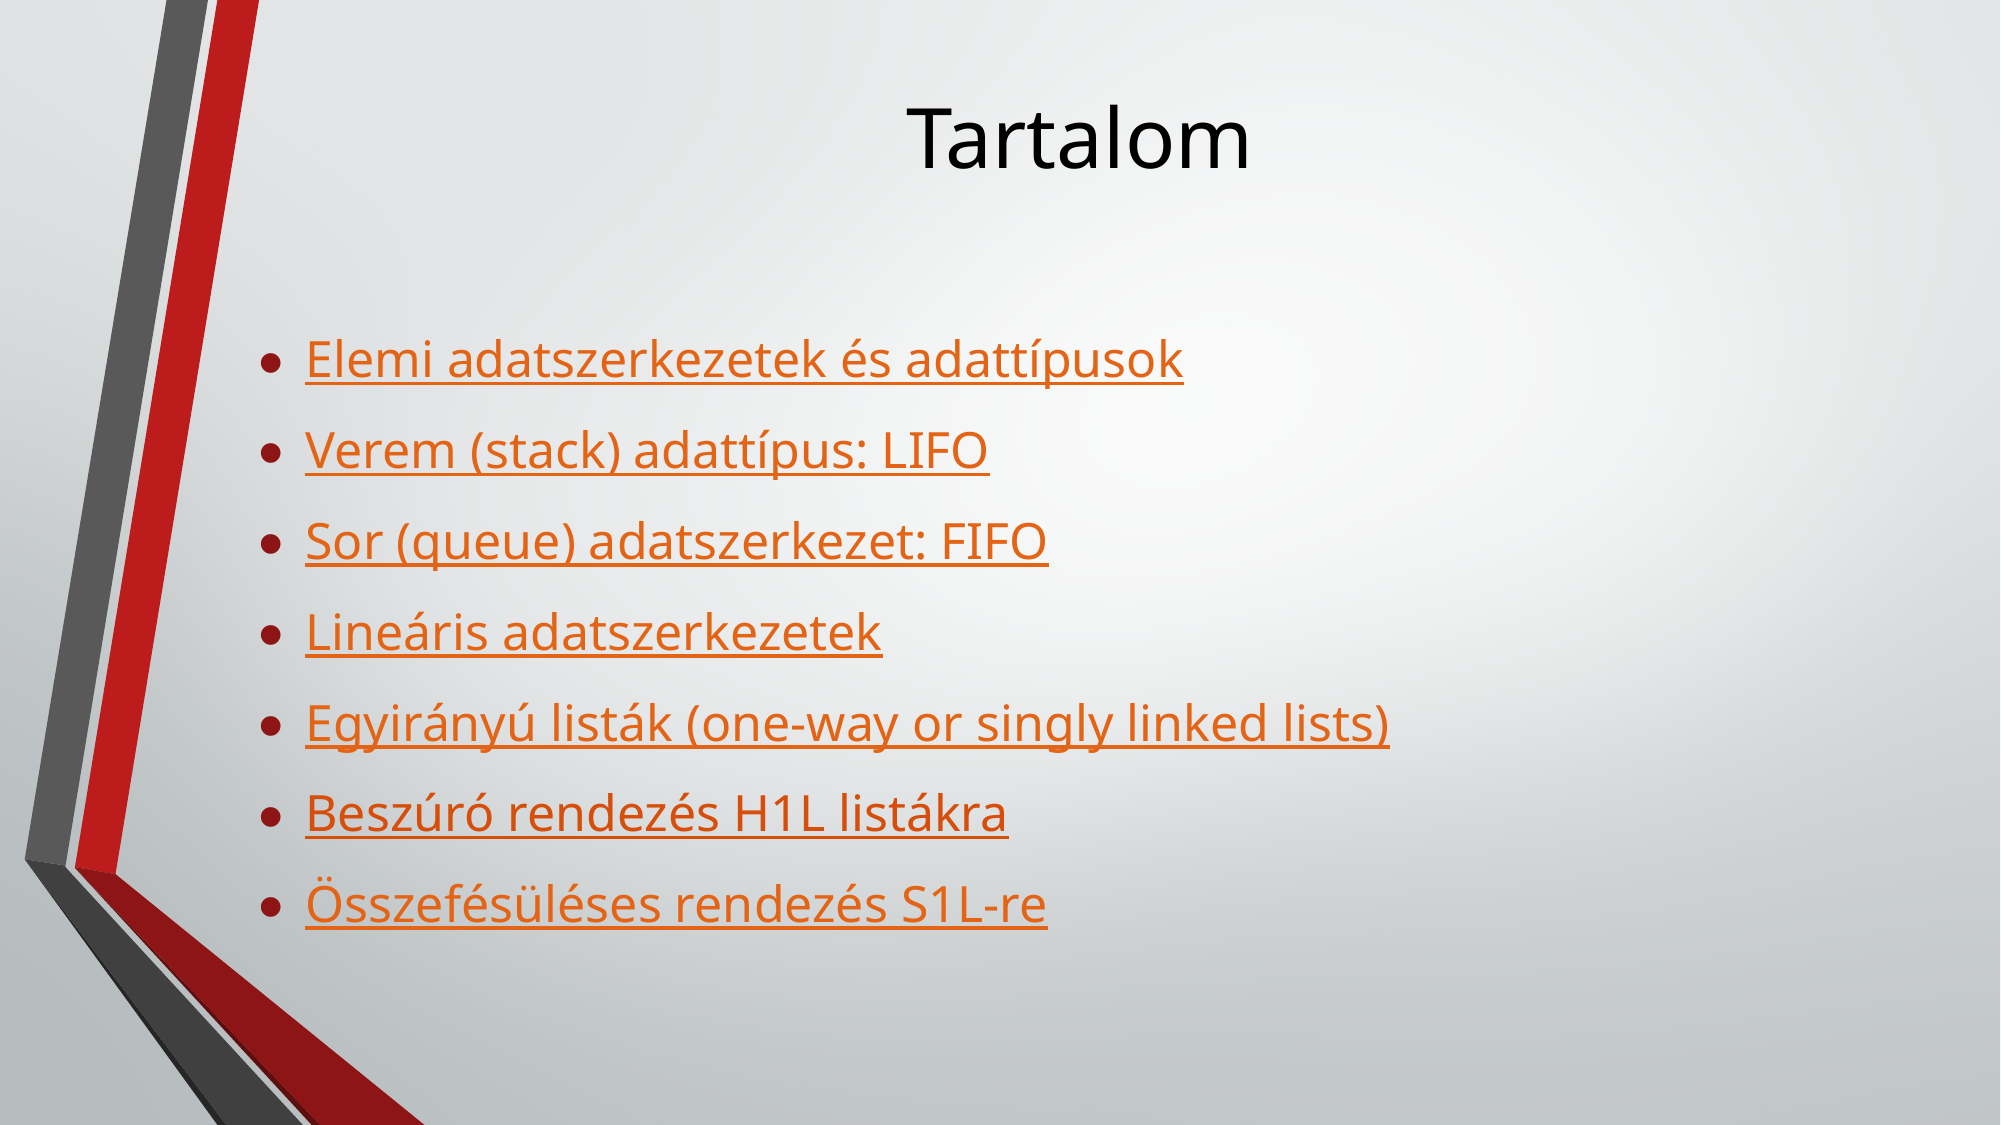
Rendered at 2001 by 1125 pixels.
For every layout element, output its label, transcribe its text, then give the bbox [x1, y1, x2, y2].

list Elemi adatszerkezetek és adattípusok Verem (stack) adattípus: LIFO Sor (queue) adatszerkezet: FIFO Lineáris adatszerkezetek Egyirányú listák (one-way or singly linked lists) Beszúró rendezés H1L listákra Összefésüléses rendezés S1L-re [243, 279, 1887, 990]
title Tartalom [258, 52, 1902, 218]
